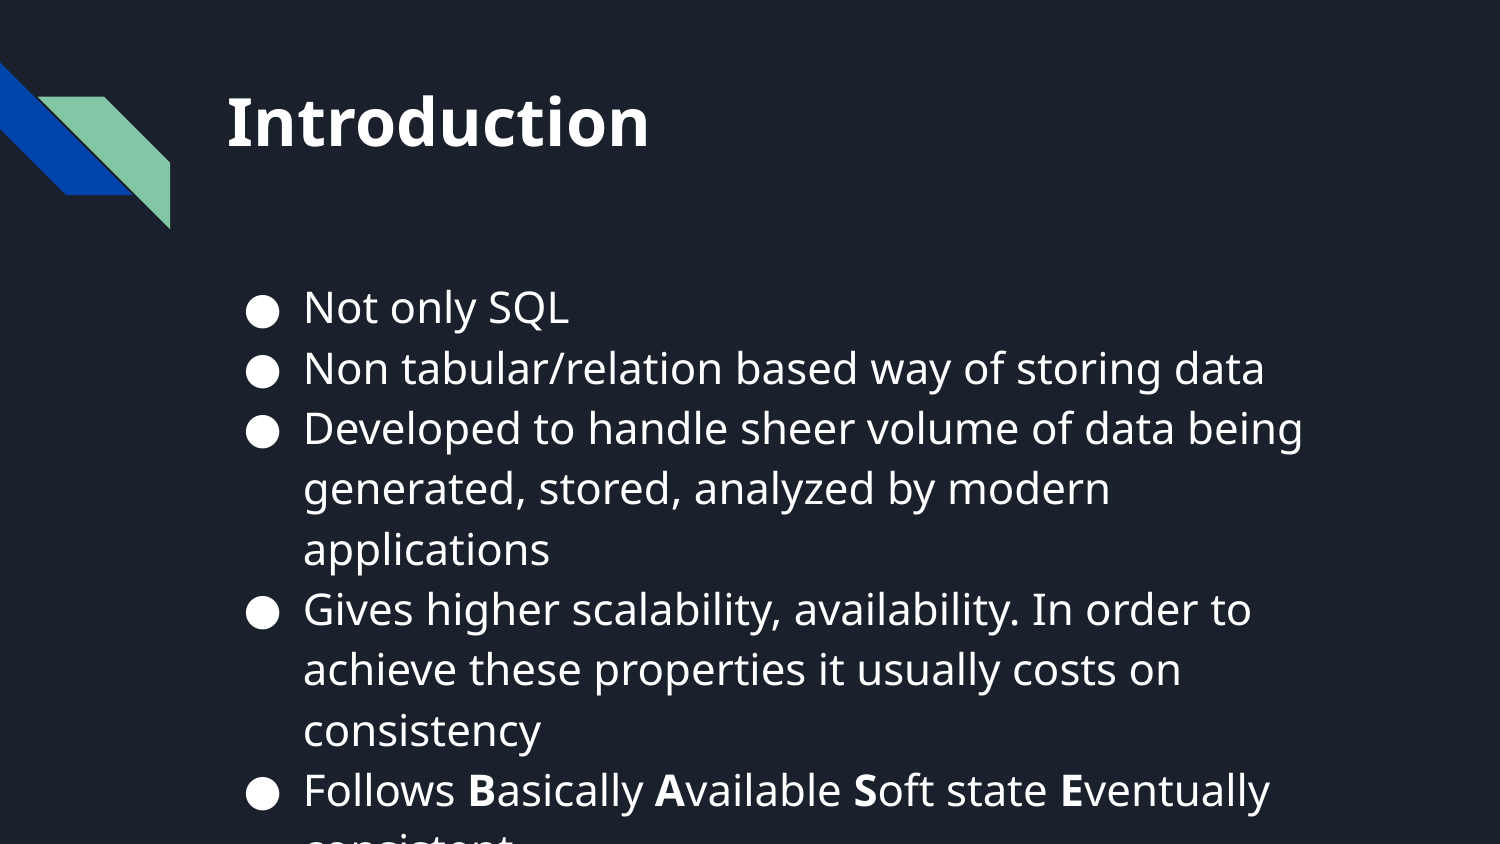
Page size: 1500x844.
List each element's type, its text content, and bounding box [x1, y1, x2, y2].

title Introduction [212, 64, 1368, 215]
list Not only SQL Non tabular/relation based way of storing data Developed to handle sheer volume of data being generated, stored, analyzed by modern applications Gives higher scalability, availability. In order to achieve these properties it usually costs on consistency Follows Basically Available Soft state Eventually consistent [212, 257, 1368, 735]
